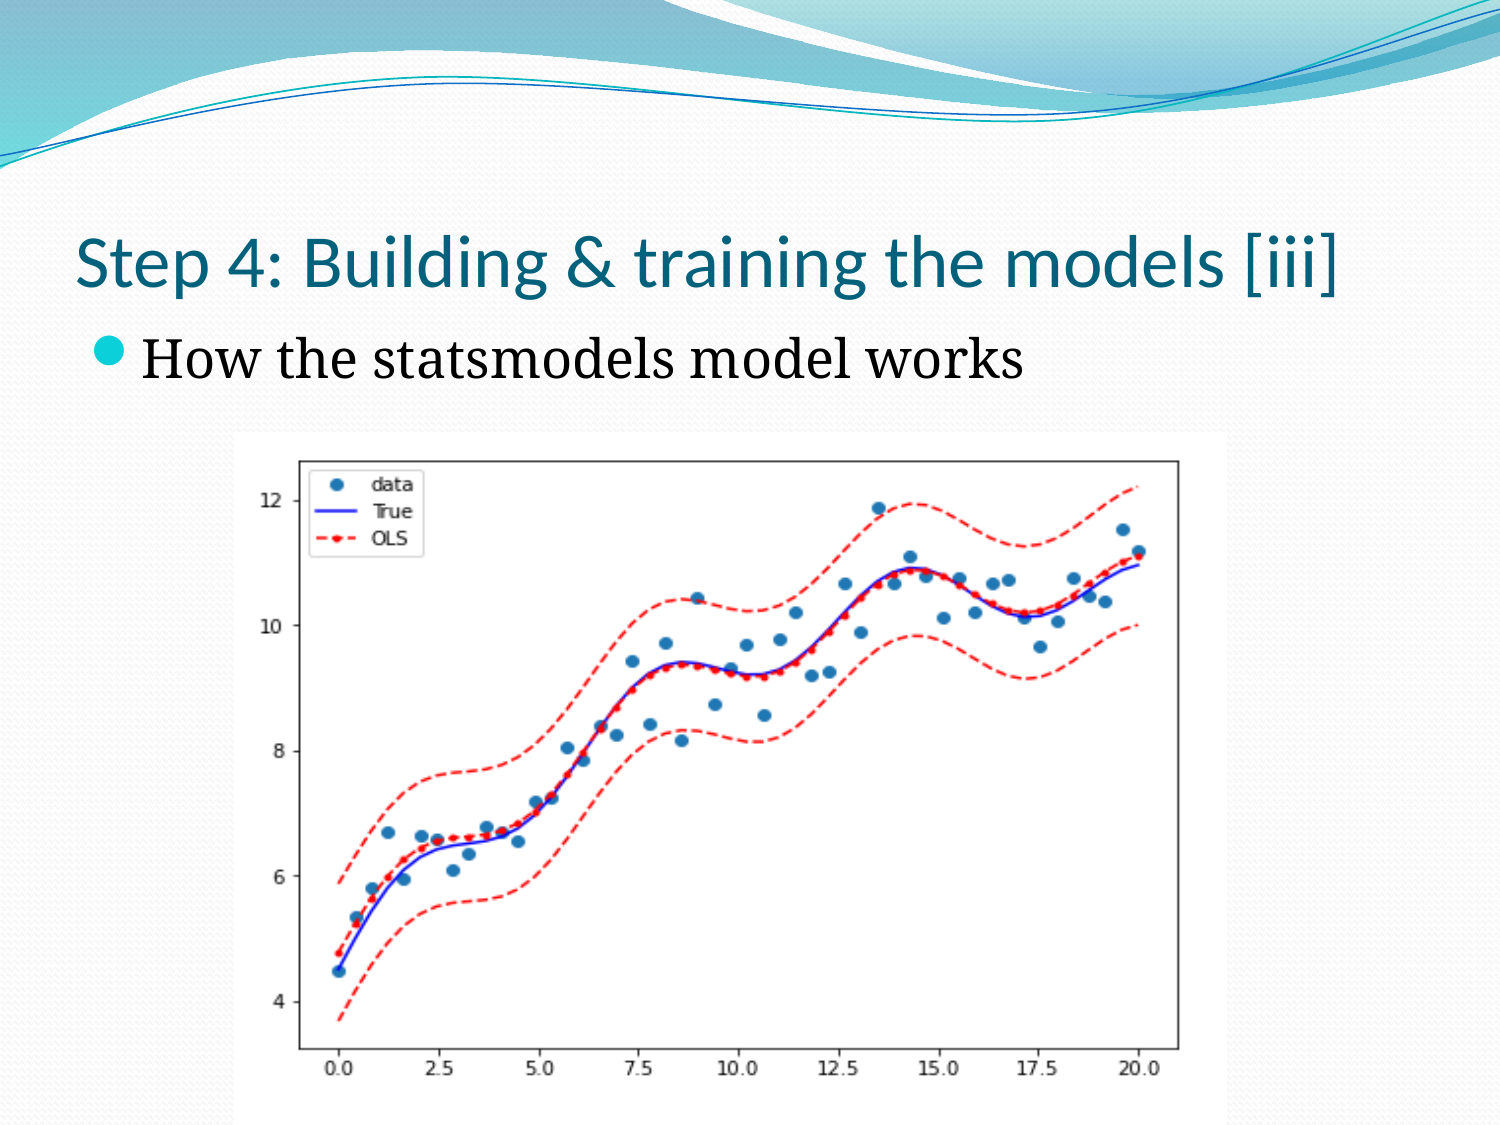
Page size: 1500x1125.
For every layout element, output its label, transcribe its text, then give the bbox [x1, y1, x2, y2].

title Step 4: Building & training the models [iii] [75, 115, 1425, 303]
picture [234, 432, 1227, 1125]
list How the statsmodels model works [75, 317, 1425, 1038]
